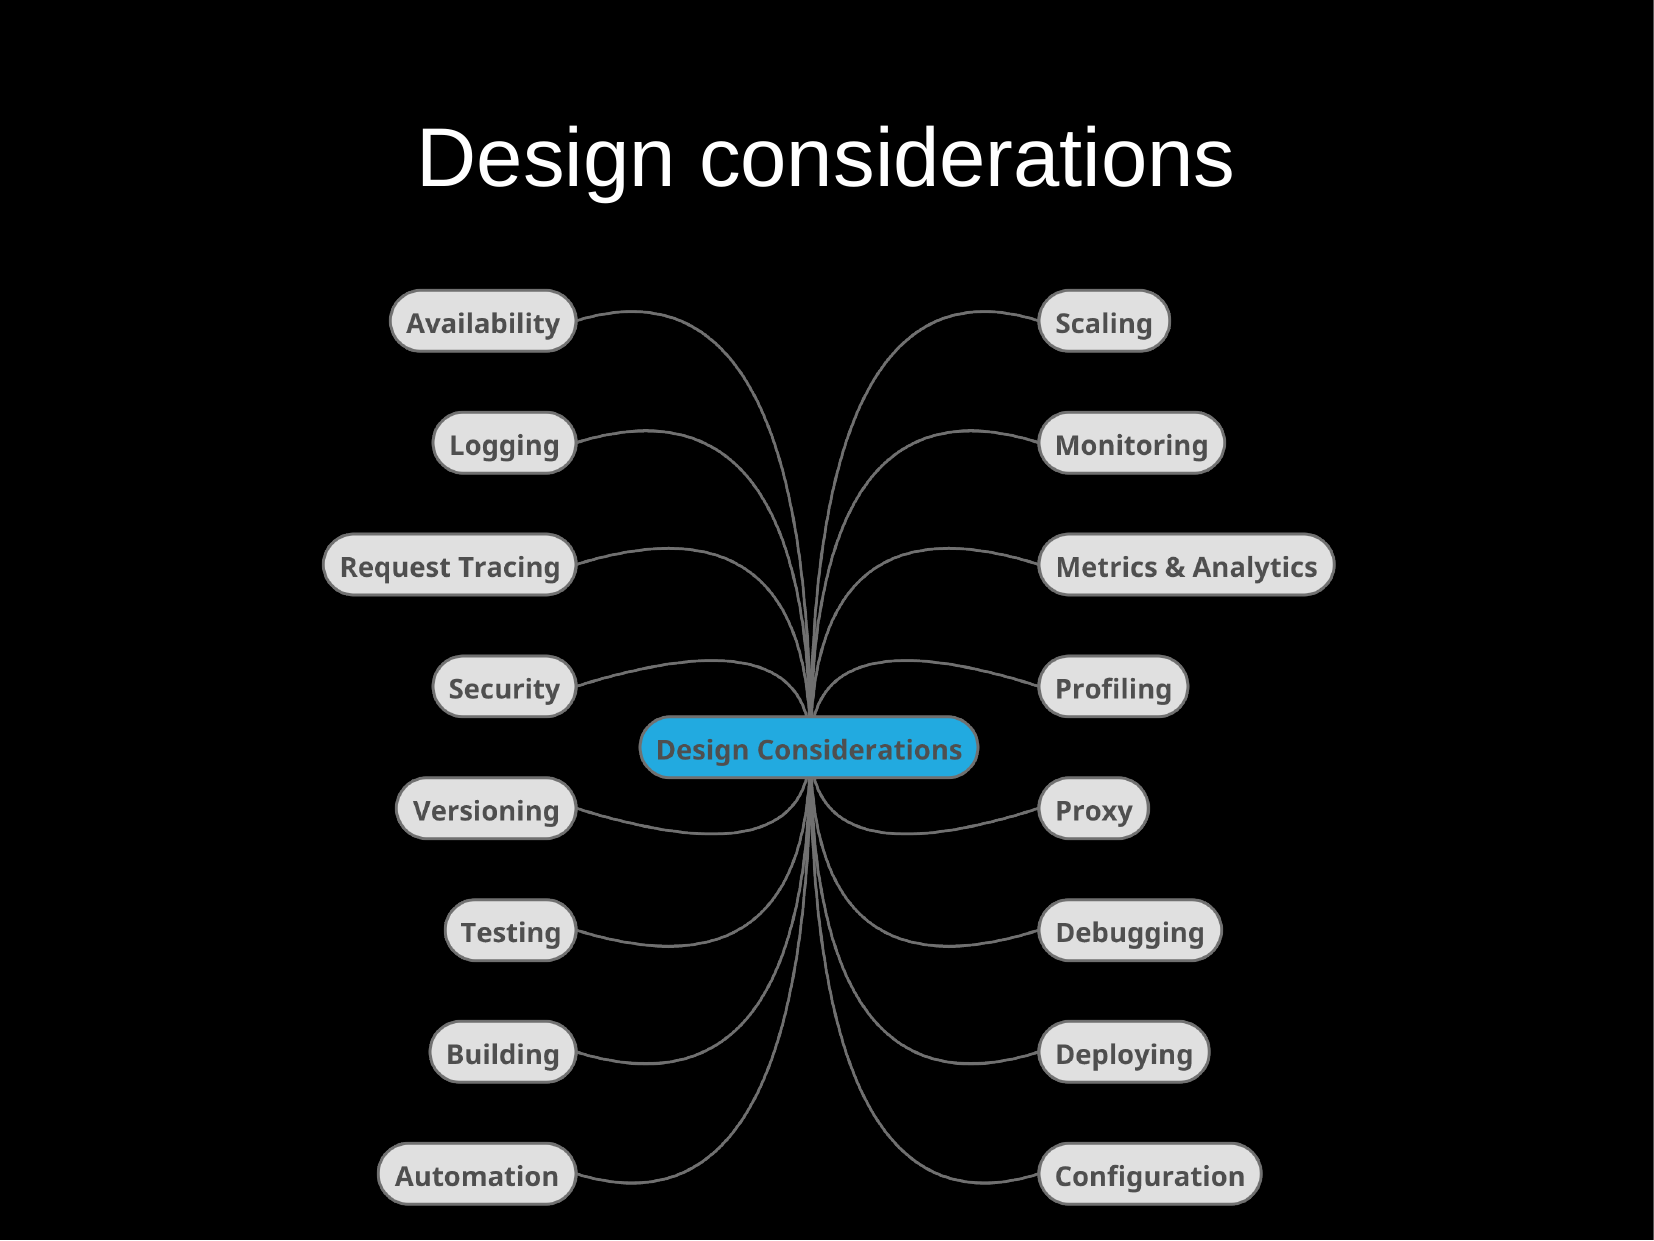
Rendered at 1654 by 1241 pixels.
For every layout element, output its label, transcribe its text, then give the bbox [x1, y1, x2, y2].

text_box Design considerations [82, 49, 1571, 256]
picture [317, 284, 1340, 1210]
